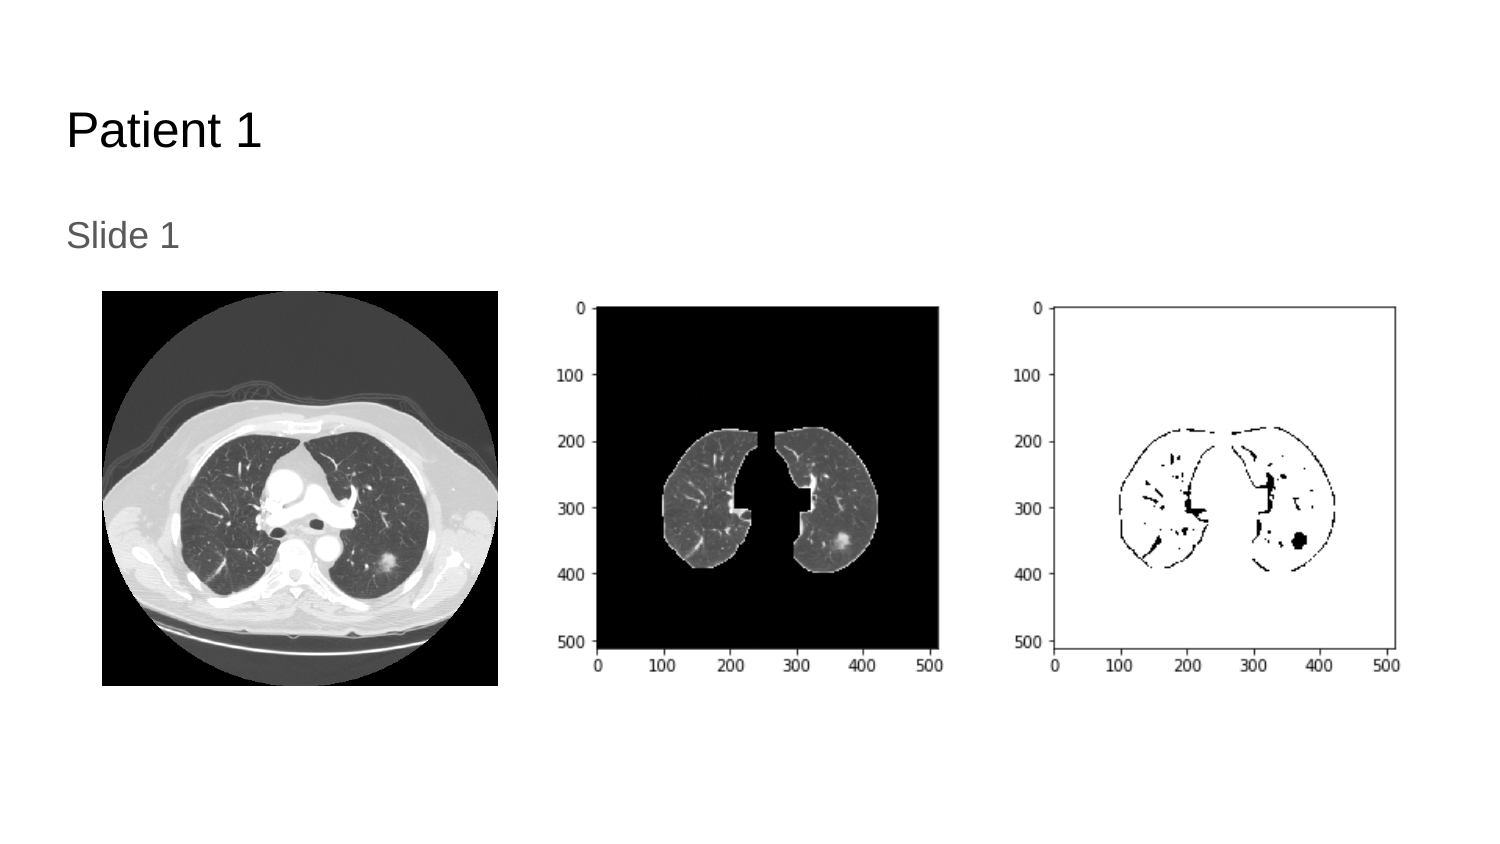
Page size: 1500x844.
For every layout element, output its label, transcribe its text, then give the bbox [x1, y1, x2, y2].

picture [544, 291, 955, 686]
list Slide 1 [51, 189, 1449, 750]
picture [102, 291, 498, 687]
picture [1002, 291, 1413, 686]
title Patient 1 [51, 72, 1449, 167]
